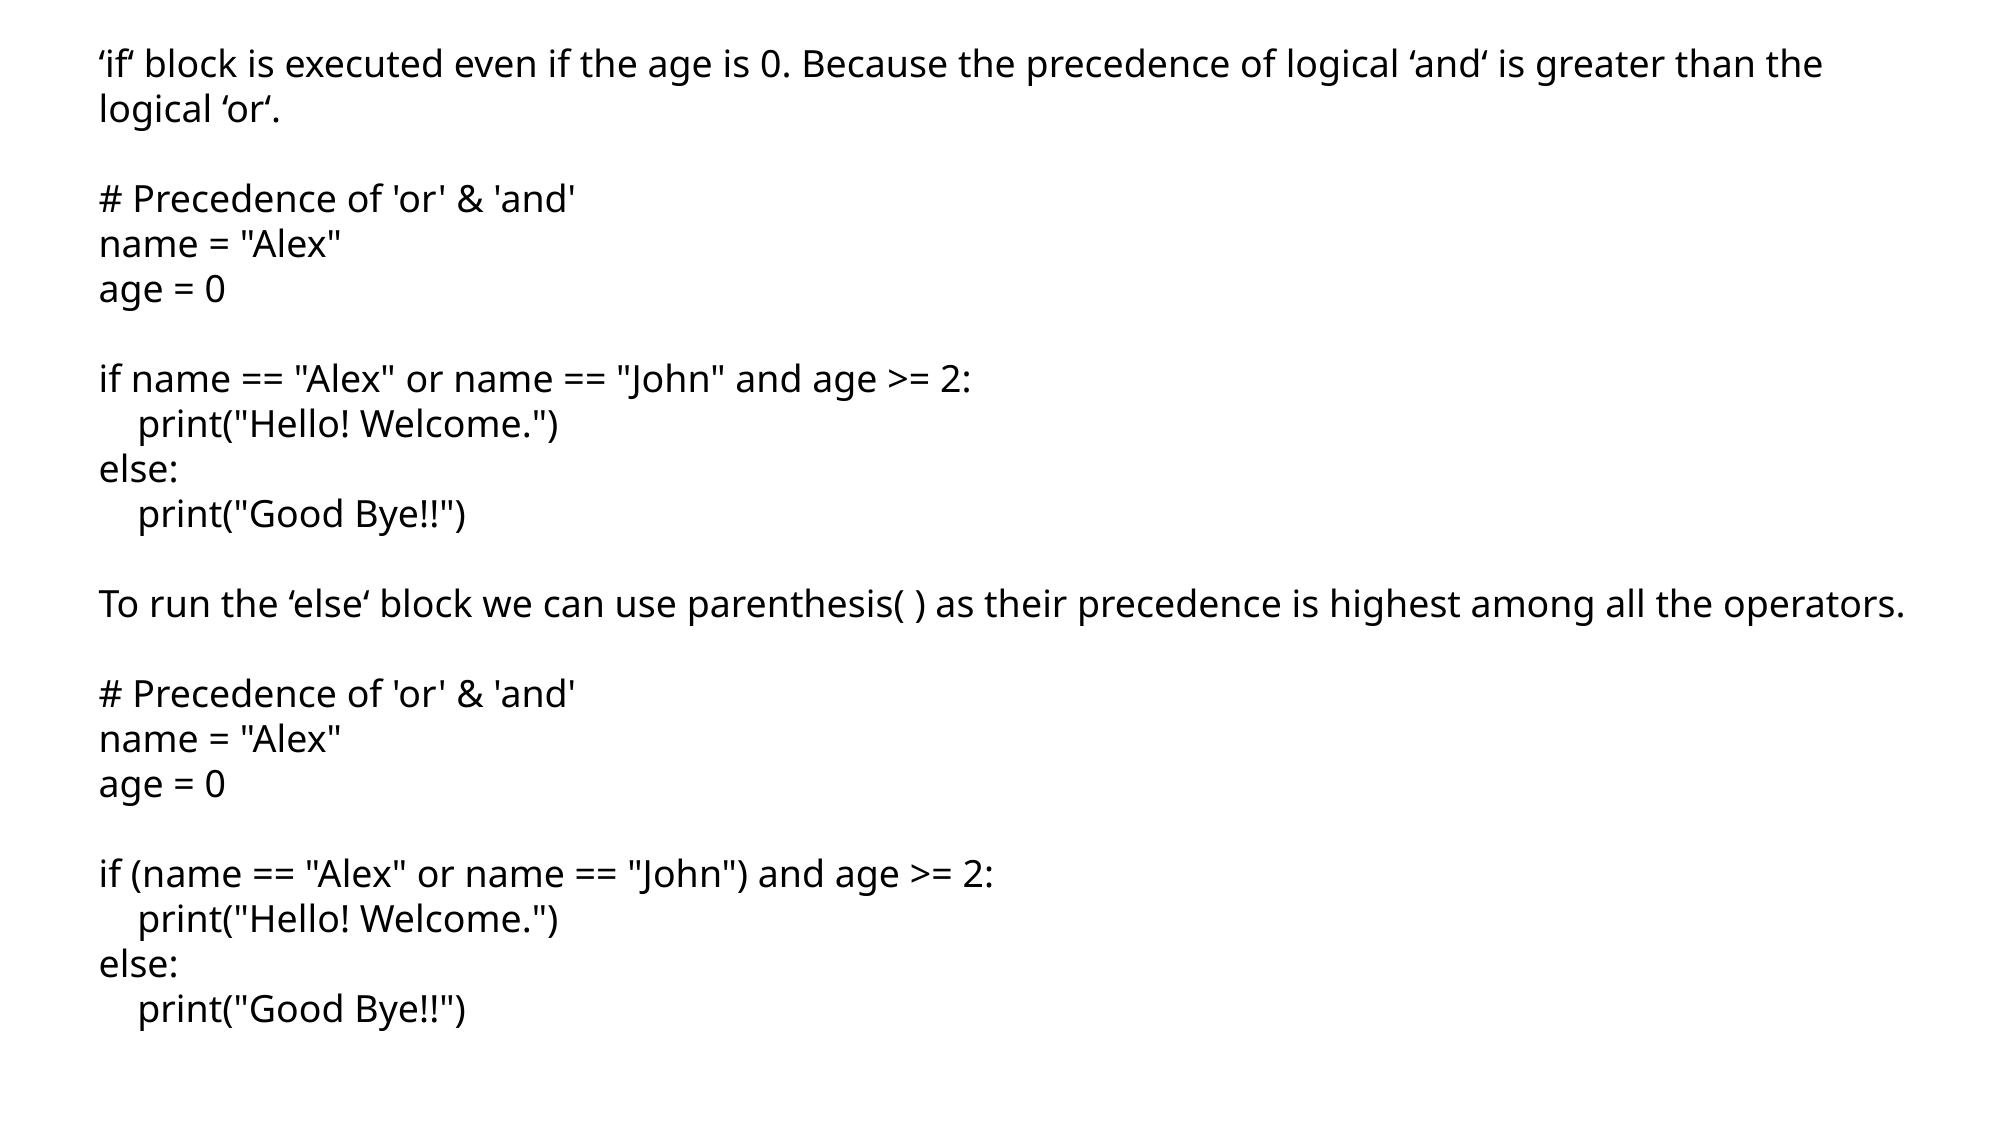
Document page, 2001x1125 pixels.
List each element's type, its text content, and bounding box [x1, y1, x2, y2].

text_box ‘if‘ block is executed even if the age is 0. Because the precedence of logical ‘and‘ is greater than the logical ‘or‘. # Precedence of 'or' & 'and' name = "Alex" age = 0 if name == "Alex" or name == "John" and age >= 2: print("Hello! Welcome.") else: print("Good Bye!!") To run the ‘else‘ block we can use parenthesis( ) as their precedence is highest among all the operators. # Precedence of 'or' & 'and' name = "Alex" age = 0 if (name == "Alex" or name == "John") and age >= 2: print("Hello! Welcome.") else: print("Good Bye!!") [83, 32, 1961, 1038]
